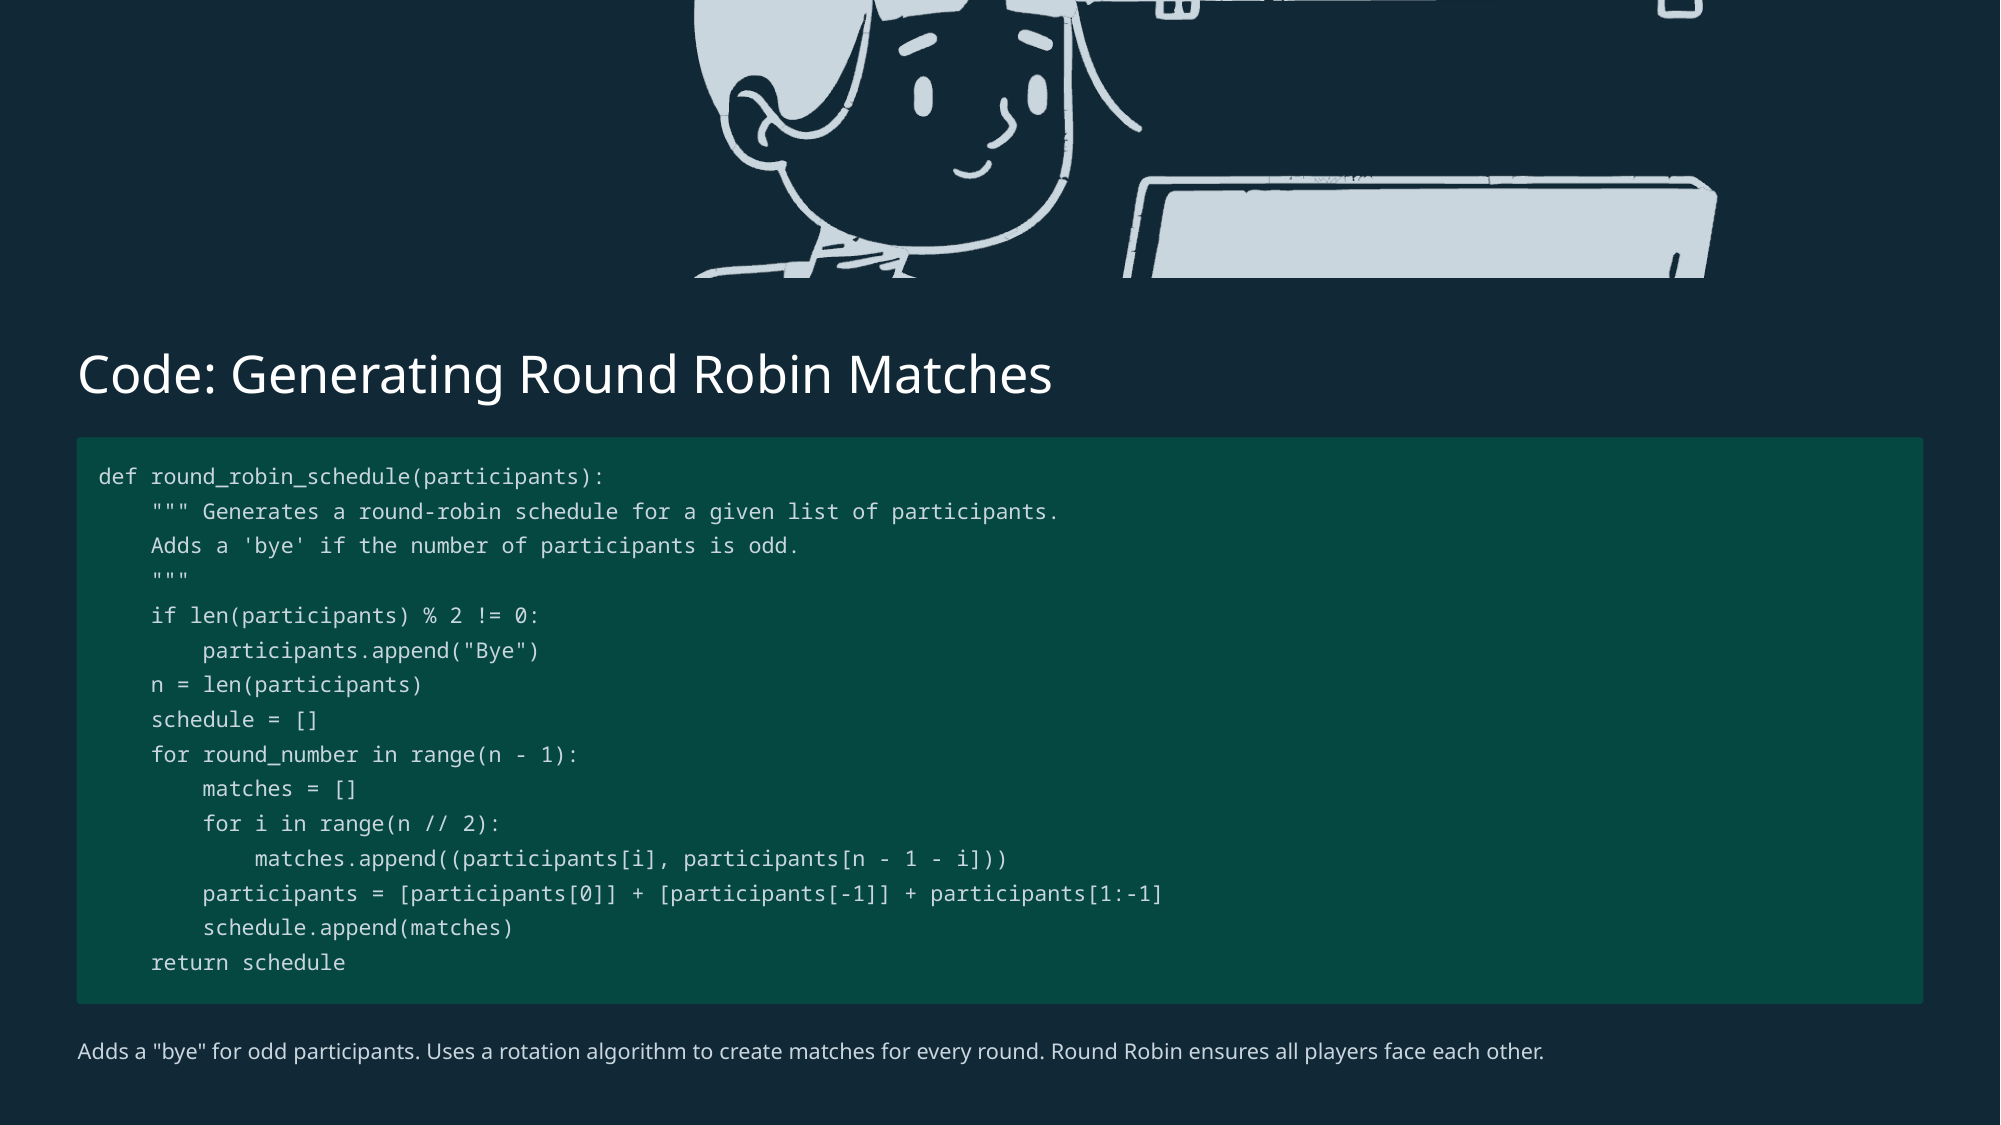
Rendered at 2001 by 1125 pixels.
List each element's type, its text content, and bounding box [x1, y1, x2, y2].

text_box def round_robin_schedule(participants): """ Generates a round-robin schedule for a given list of participants. Adds a 'bye' if the number of participants is odd. """ if len(participants) % 2 != 0: participants.append("Bye") n = len(participants) schedule = [] for round_number in range(n - 1): matches = [] for i in range(n // 2): matches.append((participants[i], participants[n - 1 - i])) participants = [participants[0]] + [participants[-1]] + participants[1:-1] schedule.append(matches) return schedule [98, 454, 1902, 988]
text_box [76, 437, 1924, 1004]
picture [0, 0, 2000, 278]
text_box Adds a "bye" for odd participants. Uses a rotation algorithm to create matches for every round. Round Robin ensures all players face each other. [77, 1028, 1923, 1065]
text_box Code: Generating Round Robin Matches [77, 338, 1320, 404]
